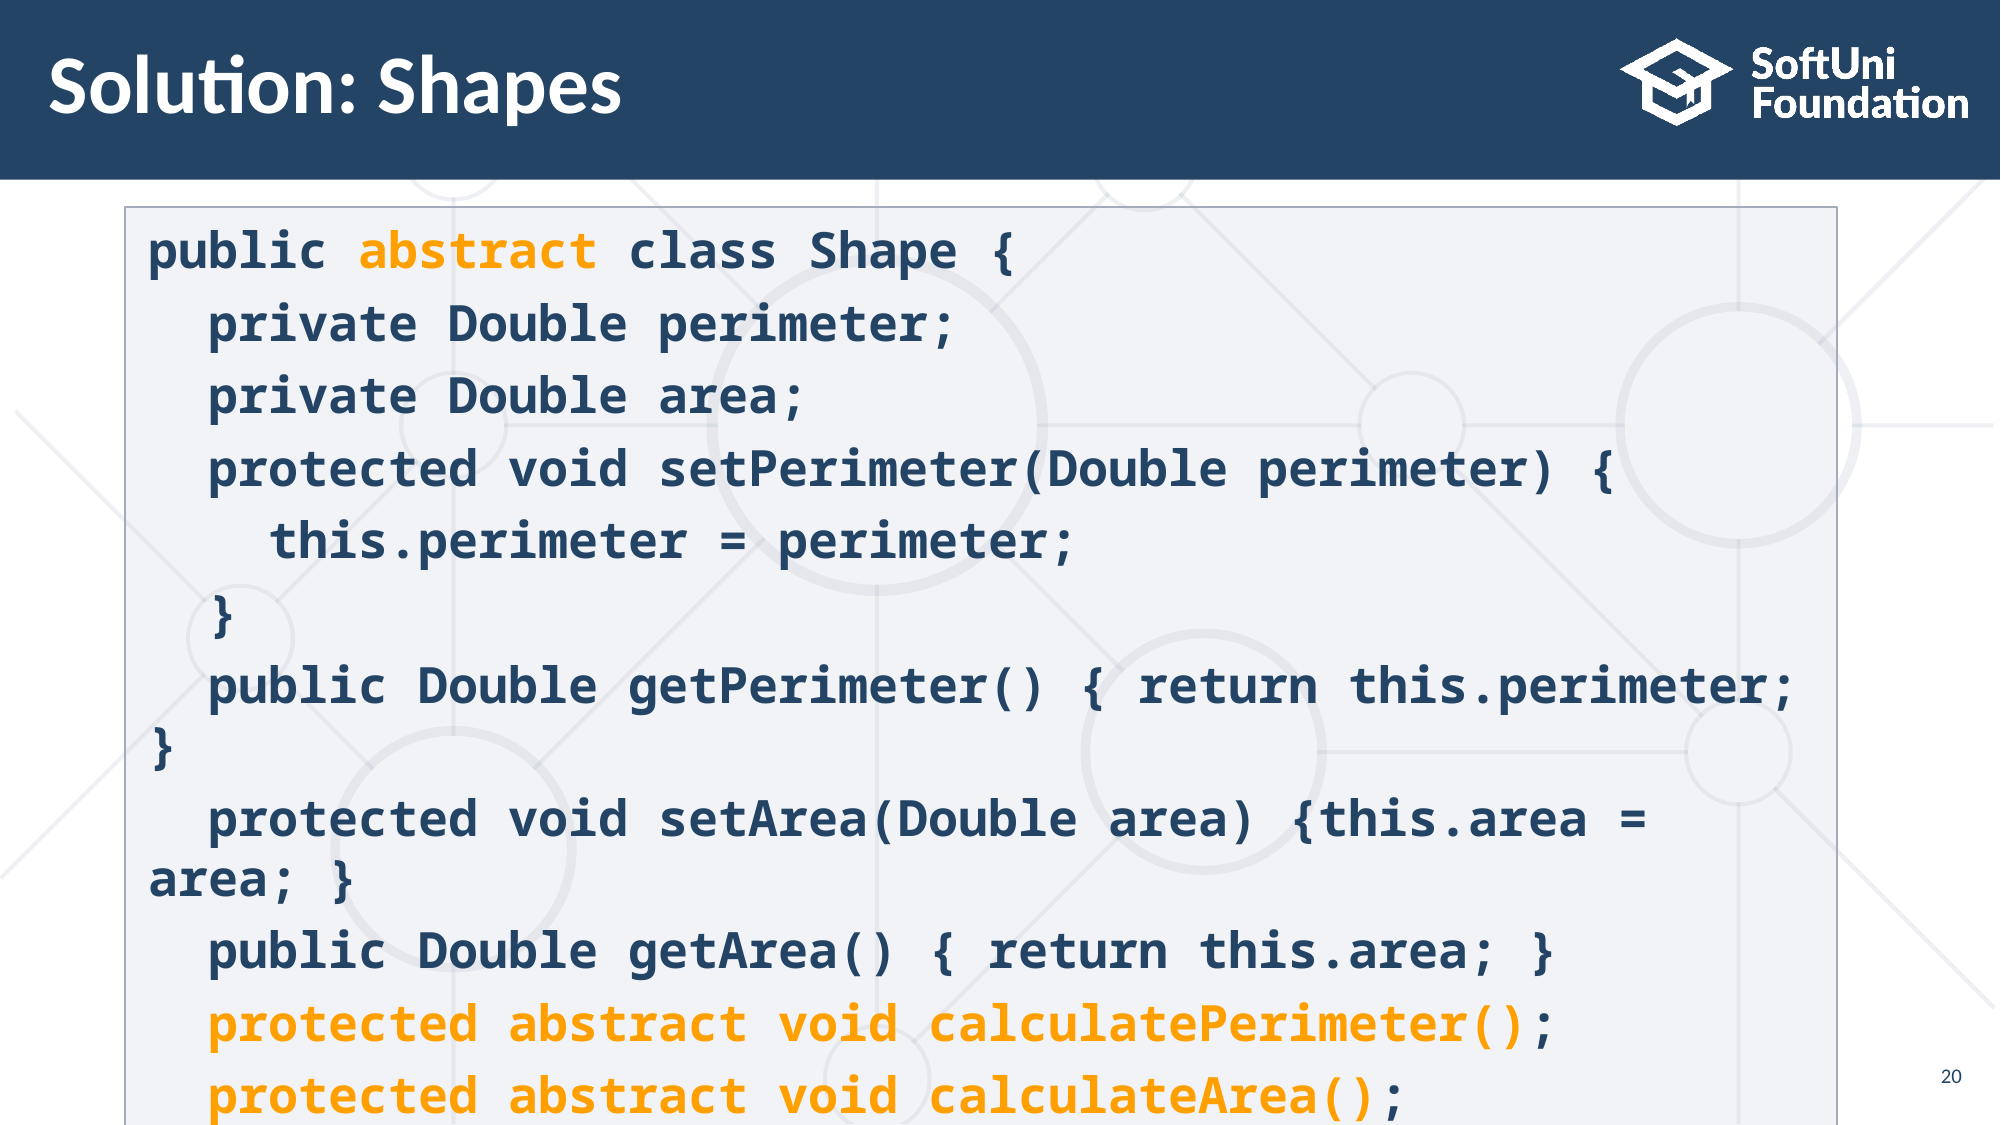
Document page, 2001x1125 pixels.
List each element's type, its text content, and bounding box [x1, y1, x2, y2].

text_box public abstract class Shape { private Double perimeter; private Double area; protected void setPerimeter(Double perimeter) { this.perimeter = perimeter; } public Double getPerimeter() { return this.perimeter; } protected void setArea(Double area) {this.area = area; } public Double getArea() { return this.area; } protected abstract void calculatePerimeter(); protected abstract void calculateArea(); } [124, 206, 1838, 1125]
picture [1619, 38, 1968, 126]
slide_number 20 [1897, 1049, 1968, 1101]
title Solution: Shapes [31, 16, 1591, 162]
